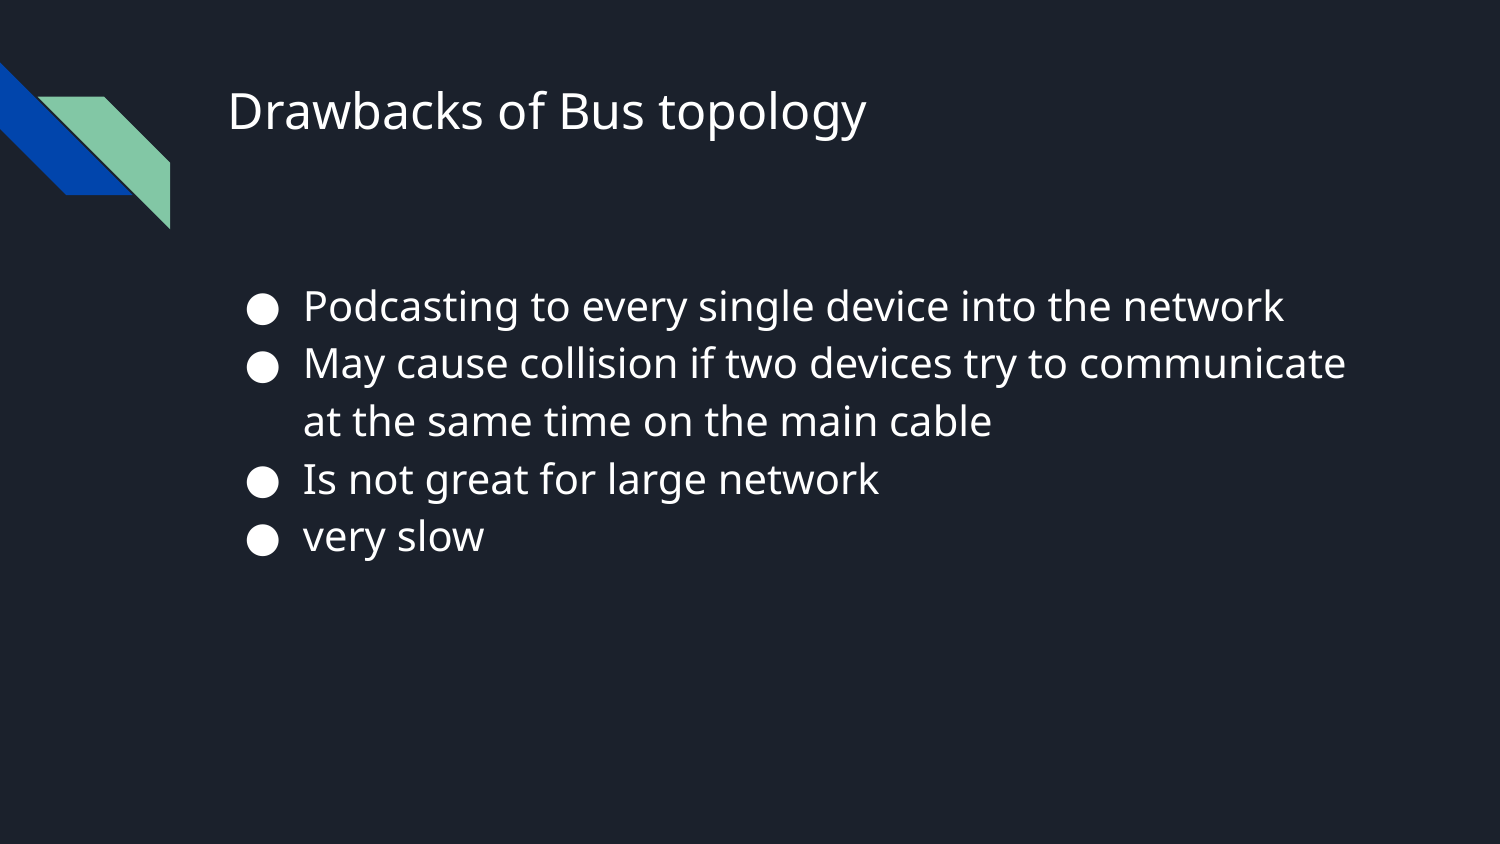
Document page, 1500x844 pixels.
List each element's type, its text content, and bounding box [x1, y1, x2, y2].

list Podcasting to every single device into the network May cause collision if two devices try to communicate at the same time on the main cable Is not great for large network very slow [212, 257, 1368, 735]
title Drawbacks of Bus topology [212, 64, 1368, 215]
